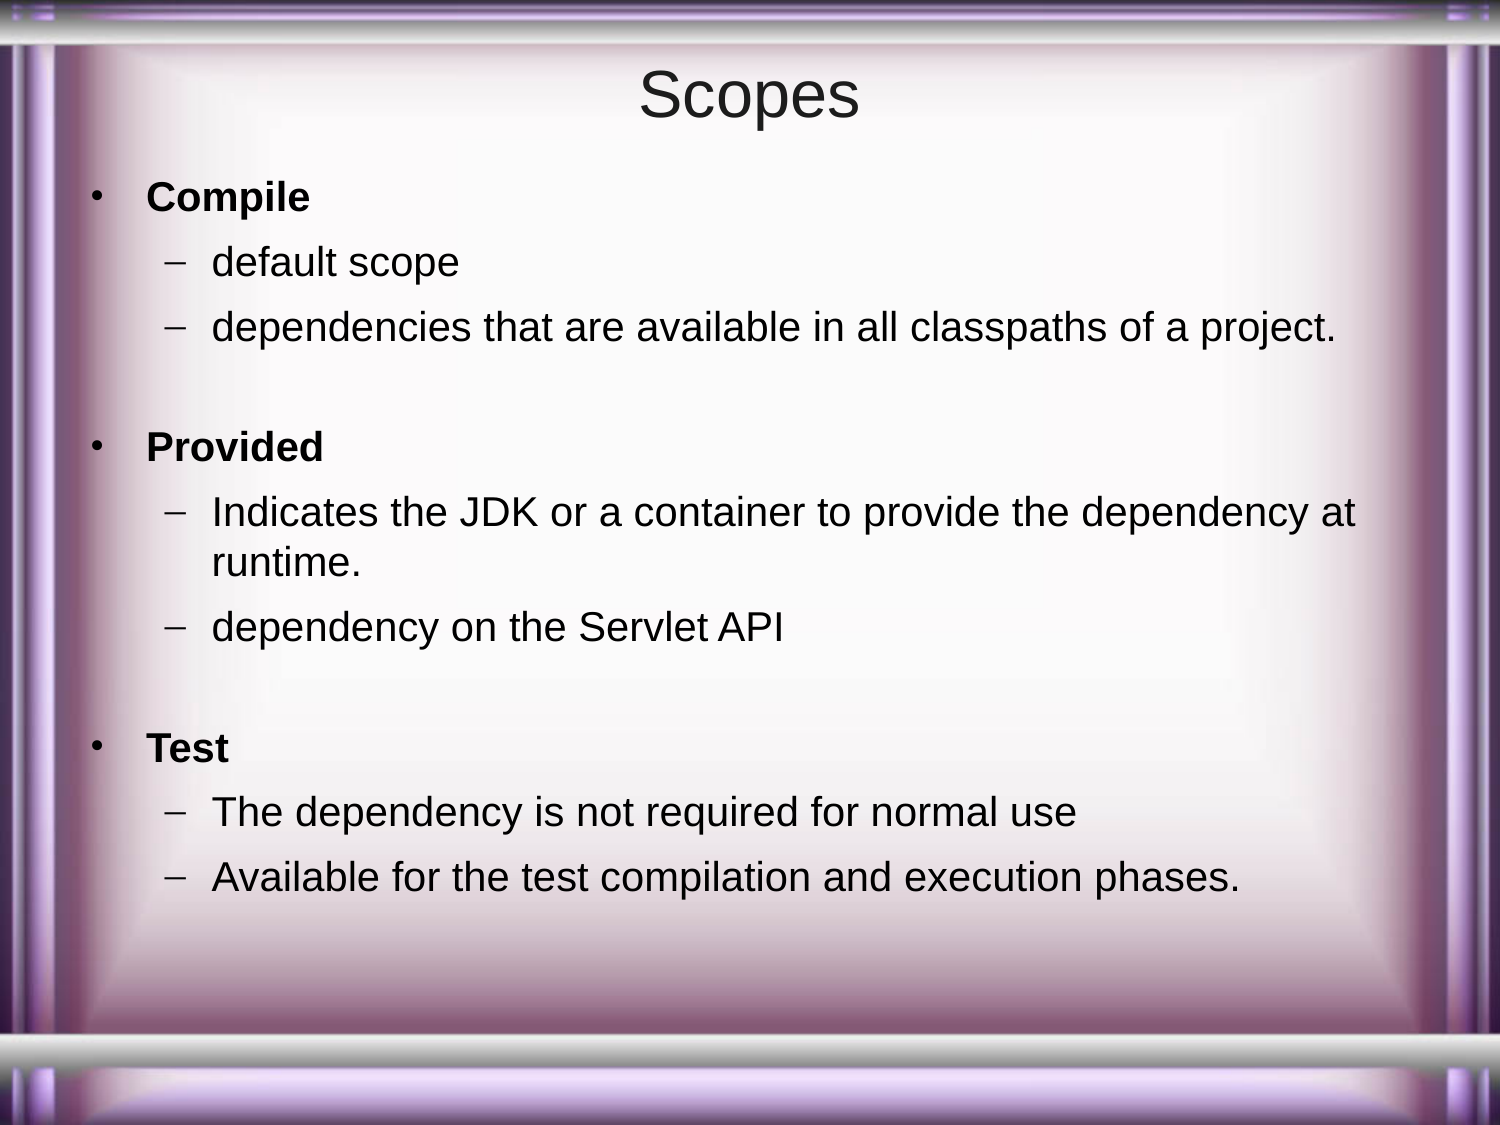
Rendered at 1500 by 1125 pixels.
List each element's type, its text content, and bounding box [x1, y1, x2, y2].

title Scopes [75, 43, 1425, 139]
picture [0, 0, 1500, 1125]
list Compile default scope dependencies that are available in all classpaths of a project. Provided Indicates the JDK or a container to provide the dependency at runtime. dependency on the Servlet API Test The dependency is not required for normal use Available for the test compilation and execution phases. [75, 162, 1397, 1050]
